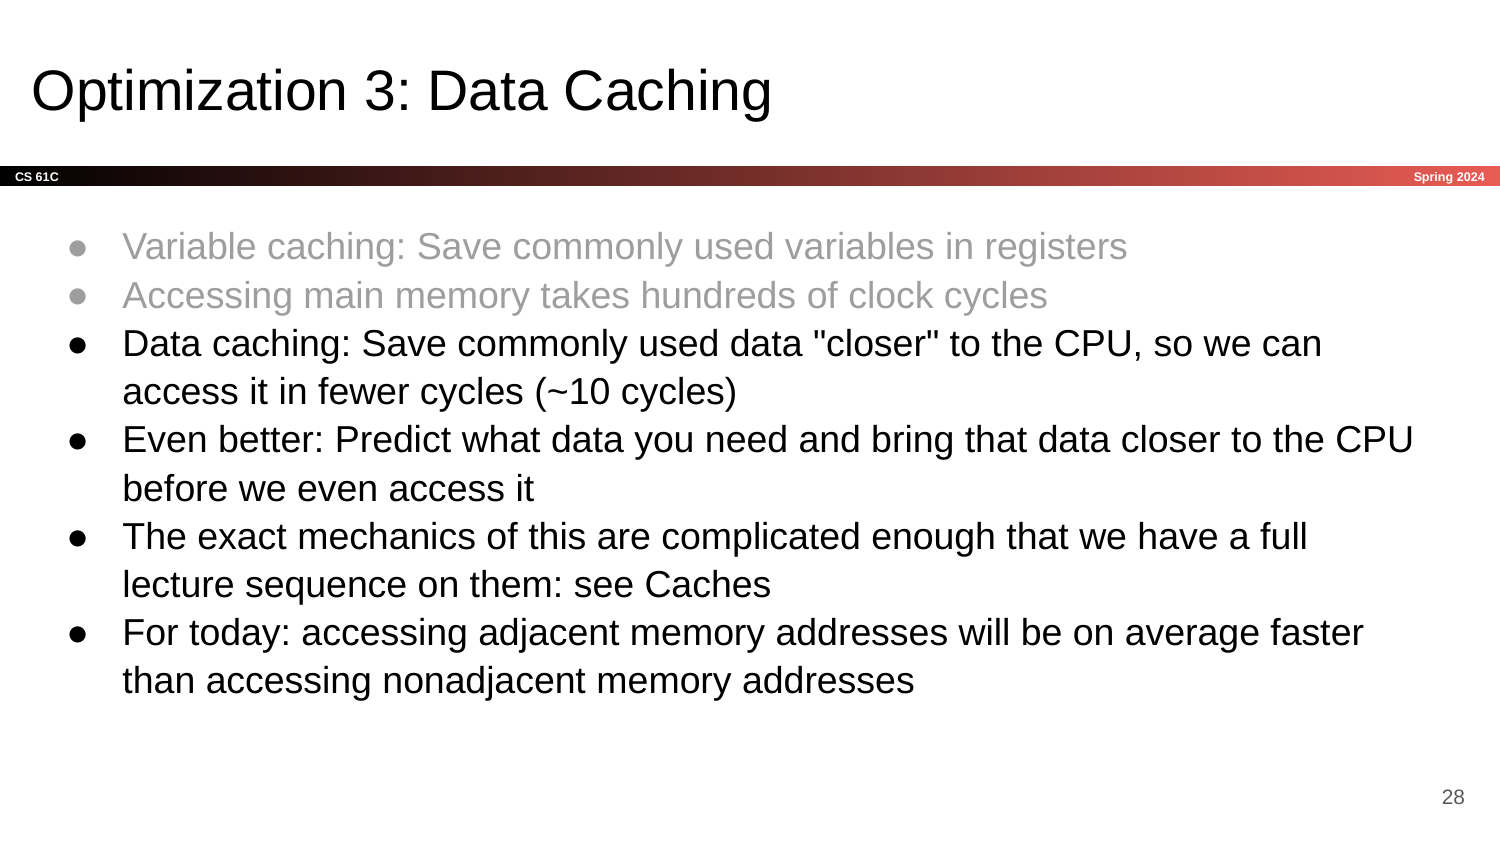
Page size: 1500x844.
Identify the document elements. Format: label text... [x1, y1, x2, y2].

list Variable caching: Save commonly used variables in registers Accessing main memory takes hundreds of clock cycles Data caching: Save commonly used data "closer" to the CPU, so we can access it in fewer cycles (~10 cycles) Even better: Predict what data you need and bring that data closer to the CPU before we even access it The exact mechanics of this are complicated enough that we have a full lecture sequence on them: see Caches For today: accessing adjacent memory addresses will be on average faster than accessing nonadjacent memory addresses [32, 204, 1431, 823]
slide_number ‹#› [1389, 764, 1480, 830]
title Optimization 3: Data Caching [16, 44, 1415, 139]
